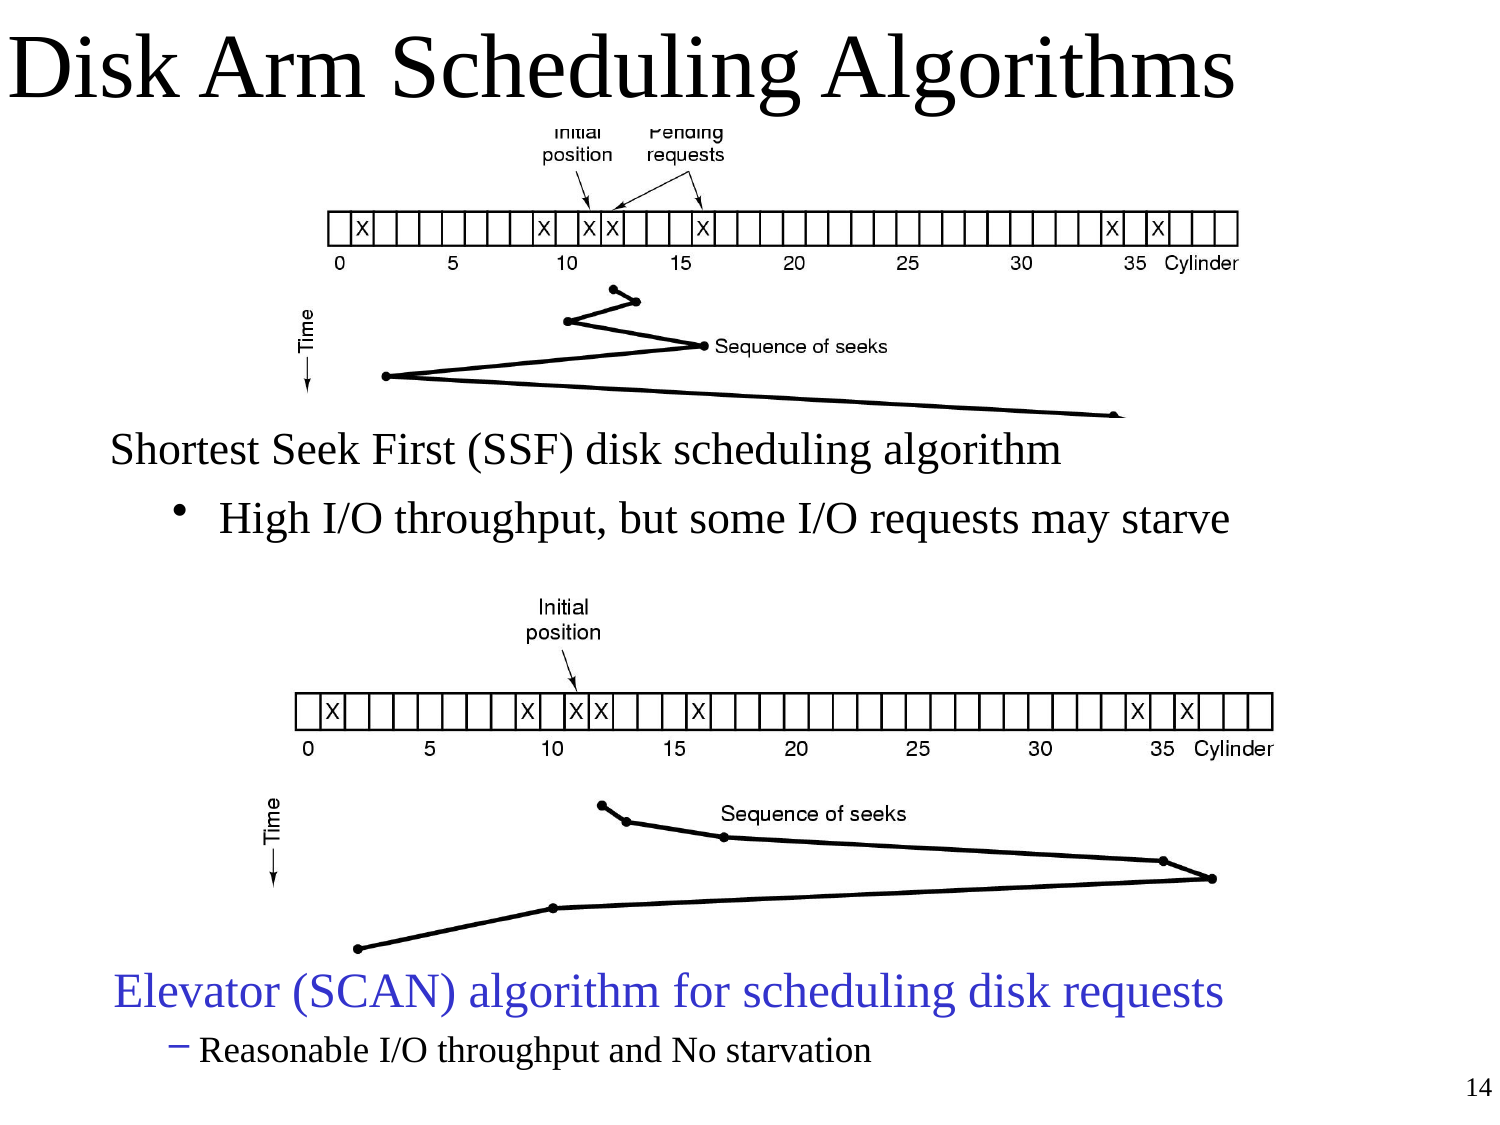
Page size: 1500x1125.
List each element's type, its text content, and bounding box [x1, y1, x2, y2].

title Disk Arm Scheduling Algorithms [0, 0, 1500, 155]
picture [258, 572, 1276, 973]
text_box Elevator (SCAN) algorithm for scheduling disk requests Reasonable I/O throughput and No starvation [105, 950, 1394, 1078]
list Shortest Seek First (SSF) disk scheduling algorithm High I/O throughput, but some I/O requests may starve [101, 410, 1357, 574]
slide_number 14 [1422, 1061, 1500, 1111]
picture [292, 129, 1241, 418]
